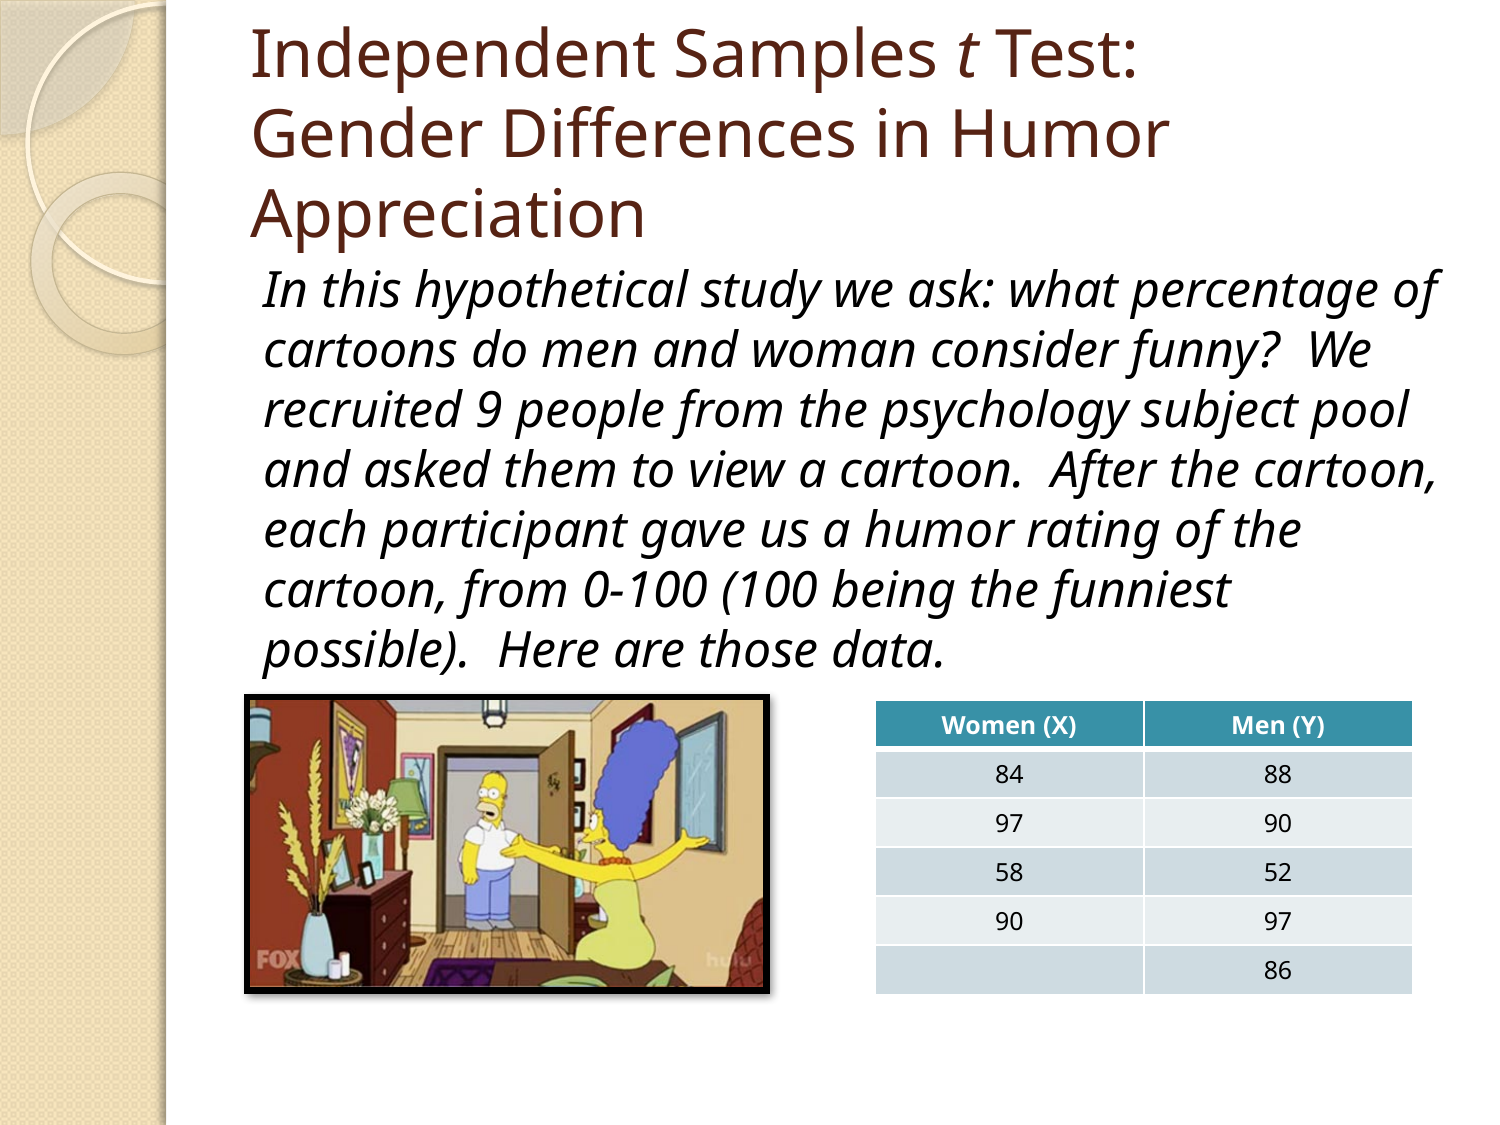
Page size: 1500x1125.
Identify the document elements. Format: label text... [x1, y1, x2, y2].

table_cell 52 [1145, 848, 1412, 895]
table_cell 88 [1145, 752, 1412, 797]
table_cell 84 [876, 752, 1143, 797]
table_cell 90 [1145, 799, 1412, 846]
table_cell 86 [1145, 946, 1412, 994]
table_header Women (X) [876, 701, 1143, 746]
table_cell 58 [876, 848, 1143, 895]
table_cell 97 [1145, 897, 1412, 944]
table_cell 90 [876, 897, 1143, 944]
list In this hypothetical study we ask: what percentage of cartoons do men and woman consider funny? We recruited 9 people from the psychology subject pool and asked them to view a cartoon. After the cartoon, each participant gave us a humor rating of the cartoon, from 0-100 (100 being the funniest possible). Here are those data. [235, 249, 1466, 763]
title Independent Samples t Test: Gender Differences in Humor Appreciation [235, 37, 1466, 225]
table_header Men (Y) [1145, 701, 1412, 746]
picture [249, 699, 764, 988]
table_cell 97 [876, 799, 1143, 846]
table_cell [876, 946, 1143, 994]
